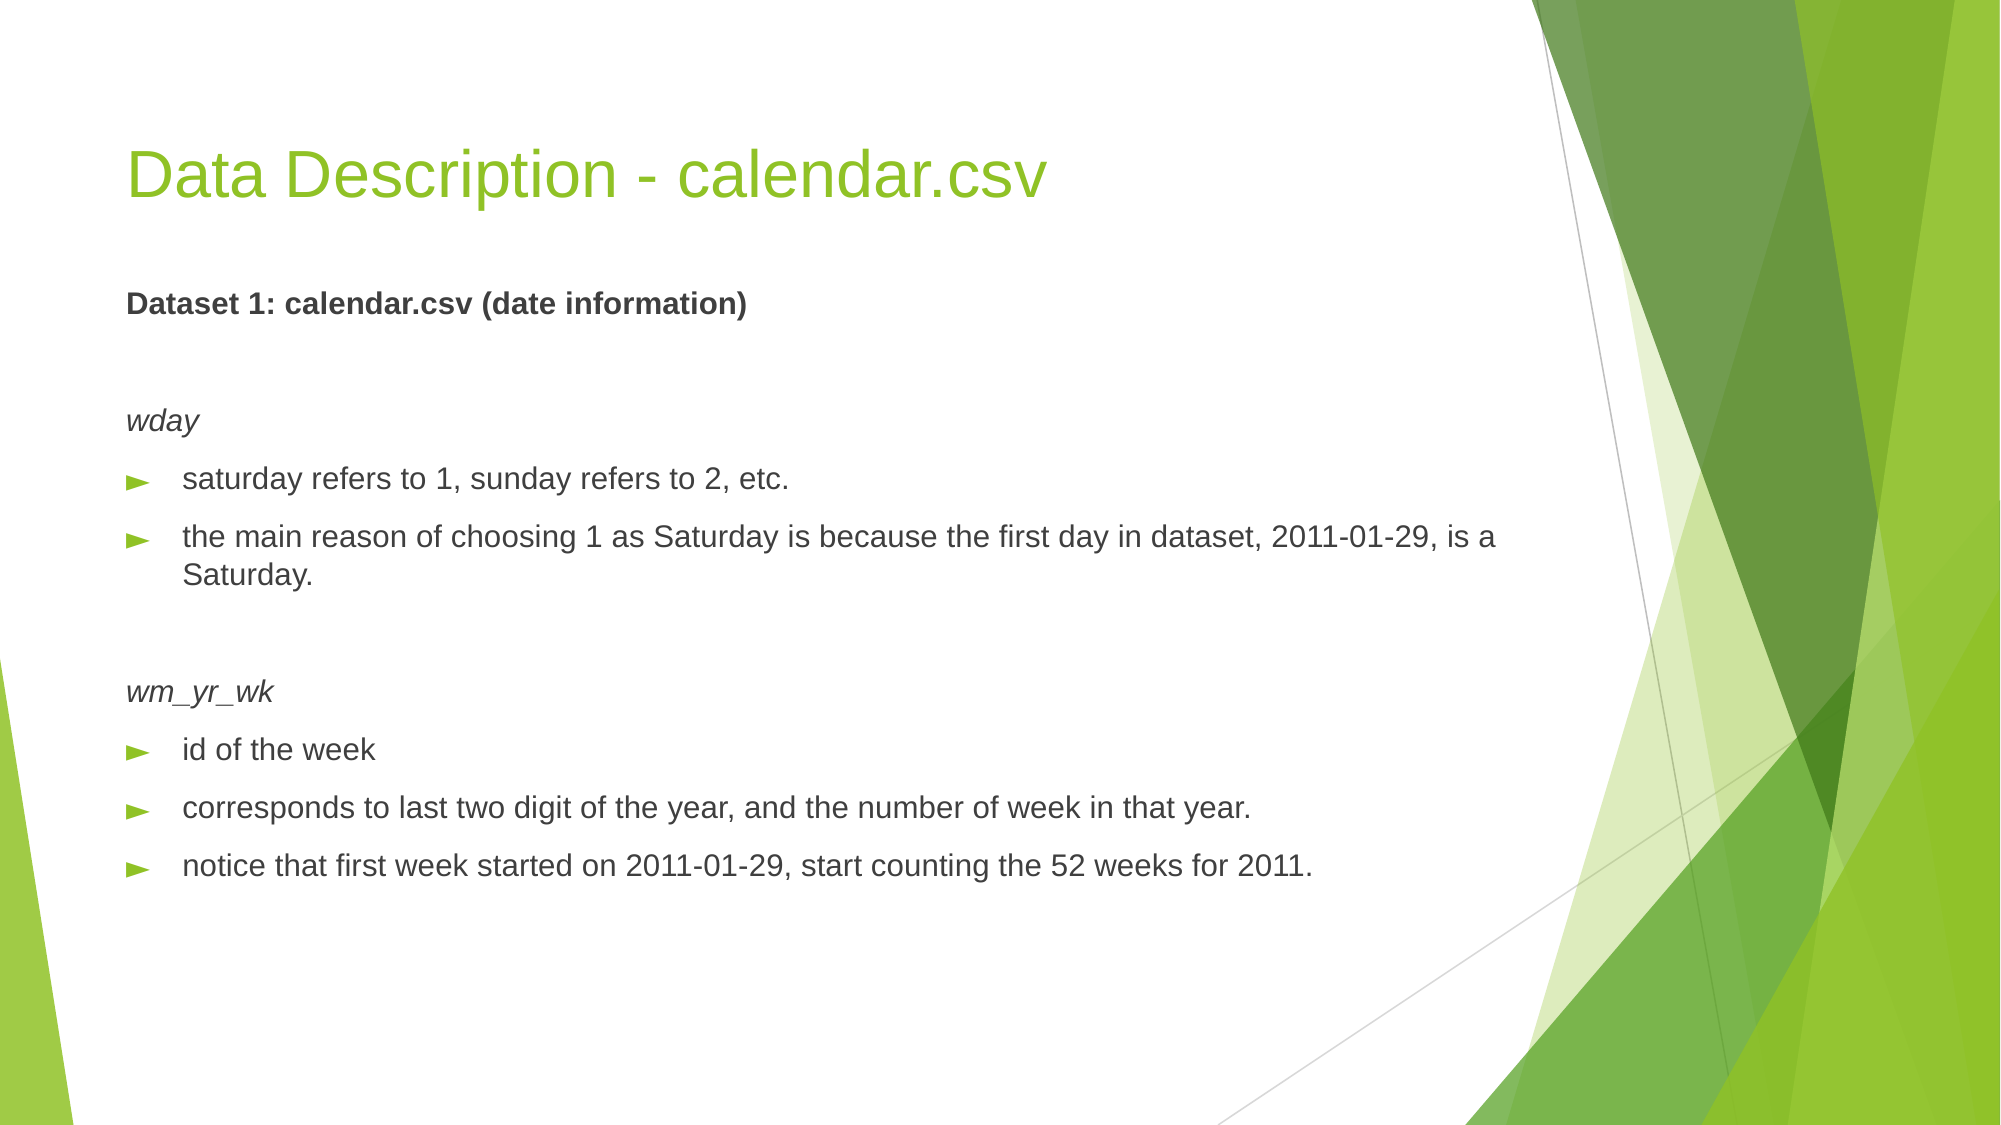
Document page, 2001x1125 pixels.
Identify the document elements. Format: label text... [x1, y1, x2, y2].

list Dataset 1: calendar.csv (date information) wday saturday refers to 1, sunday refers to 2, etc. the main reason of choosing 1 as Saturday is because the first day in dataset, 2011-01-29, is a Saturday. wm_yr_wk id of the week corresponds to last two digit of the year, and the number of week in that year. notice that first week started on 2011-01-29, start counting the 52 weeks for 2011. [111, 276, 1522, 992]
title Data Description - calendar.csv [111, 123, 1522, 239]
